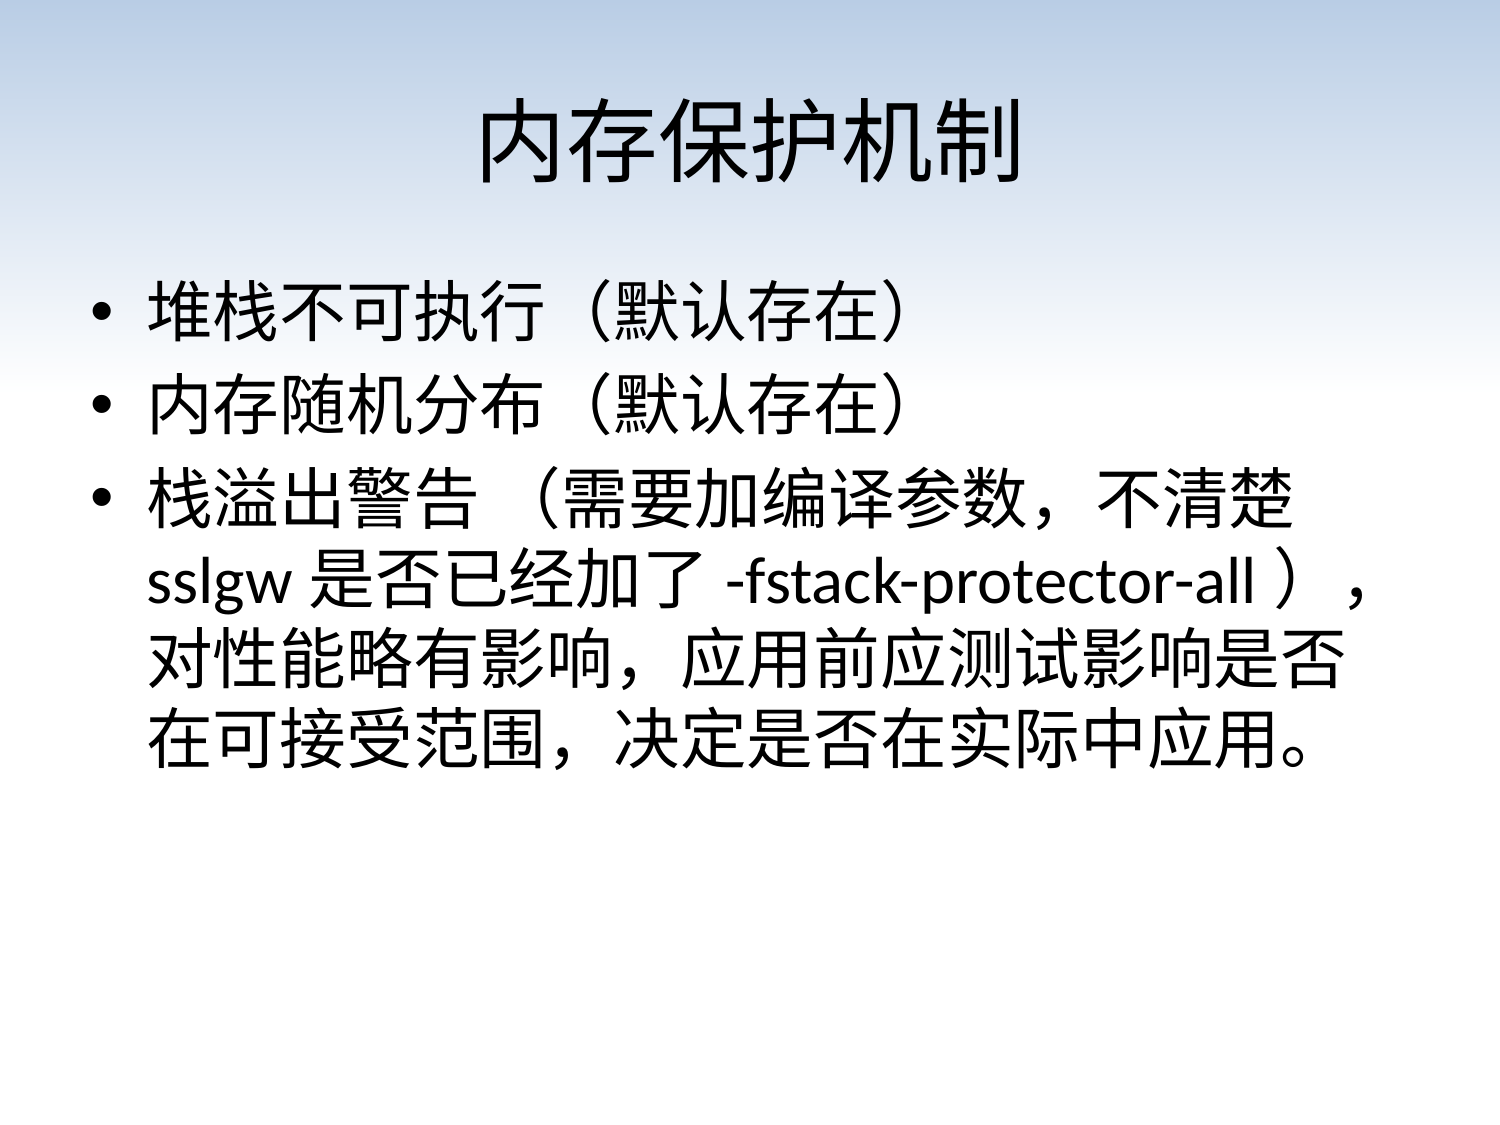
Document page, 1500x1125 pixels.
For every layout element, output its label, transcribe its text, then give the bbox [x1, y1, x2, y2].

title 内存保护机制 [75, 45, 1425, 233]
list 堆栈不可执行（默认存在） 内存随机分布（默认存在） 栈溢出警告 （需要加编译参数，不清楚sslgw是否已经加了-fstack-protector-all），对性能略有影响，应用前应测试影响是否在可接受范围，决定是否在实际中应用。 [75, 262, 1425, 1005]
